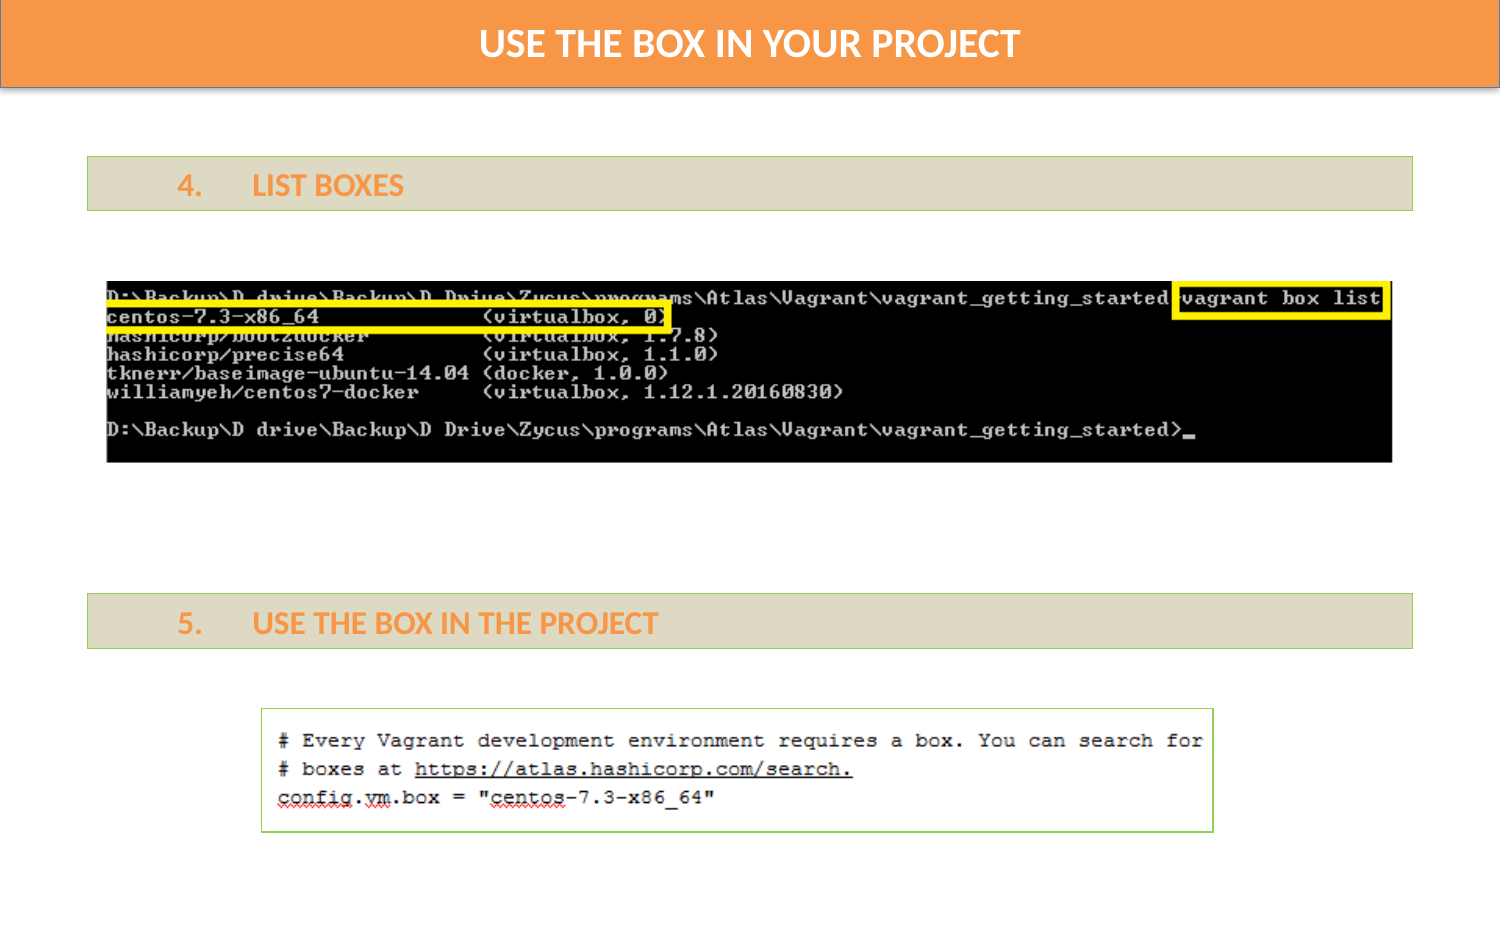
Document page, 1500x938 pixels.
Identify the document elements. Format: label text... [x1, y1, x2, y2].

text_box Use the box in the project [87, 593, 1413, 649]
text_box Use the box in your project [0, 0, 1500, 88]
picture [262, 709, 1213, 832]
picture [105, 280, 1394, 466]
text_box List boxes [87, 156, 1413, 211]
